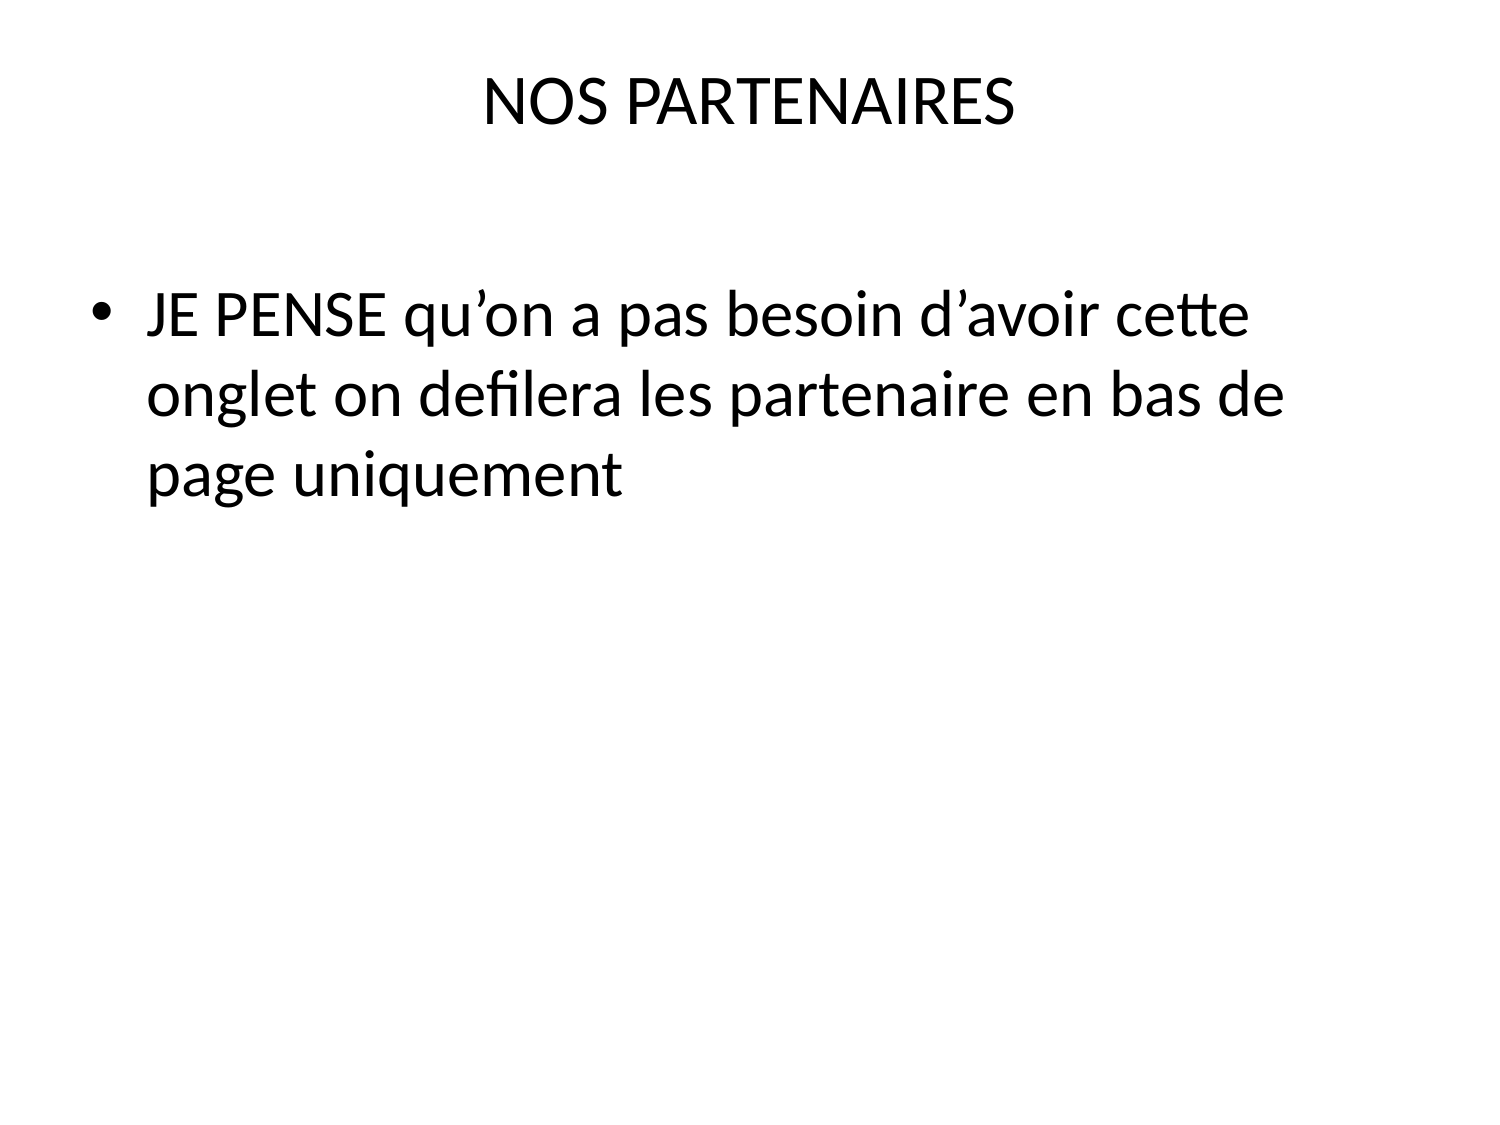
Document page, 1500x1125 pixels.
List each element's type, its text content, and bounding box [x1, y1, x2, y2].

list JE PENSE qu’on a pas besoin d’avoir cette onglet on defilera les partenaire en bas de page uniquement [75, 262, 1425, 1005]
title NOS PARTENAIRES [75, 45, 1425, 233]
